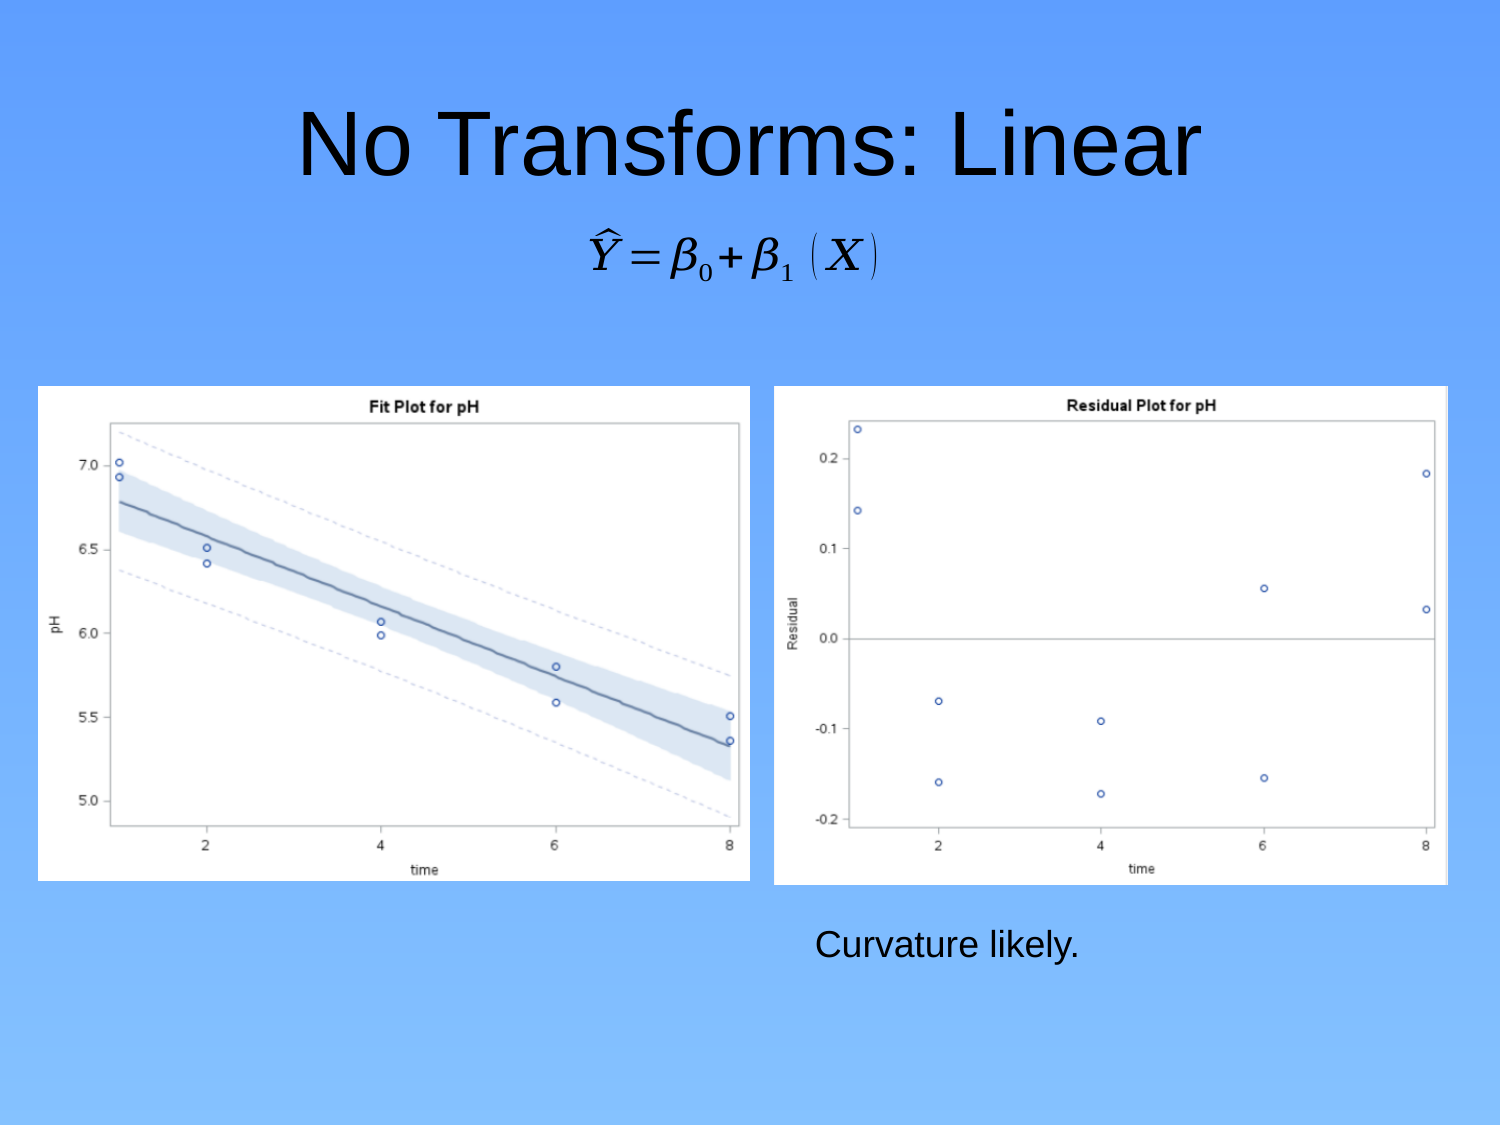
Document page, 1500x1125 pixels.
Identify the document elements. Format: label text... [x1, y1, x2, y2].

text_box Curvature likely. [800, 912, 1450, 973]
picture [774, 386, 1449, 885]
title No Transforms: Linear [75, 45, 1425, 233]
picture [38, 386, 750, 882]
